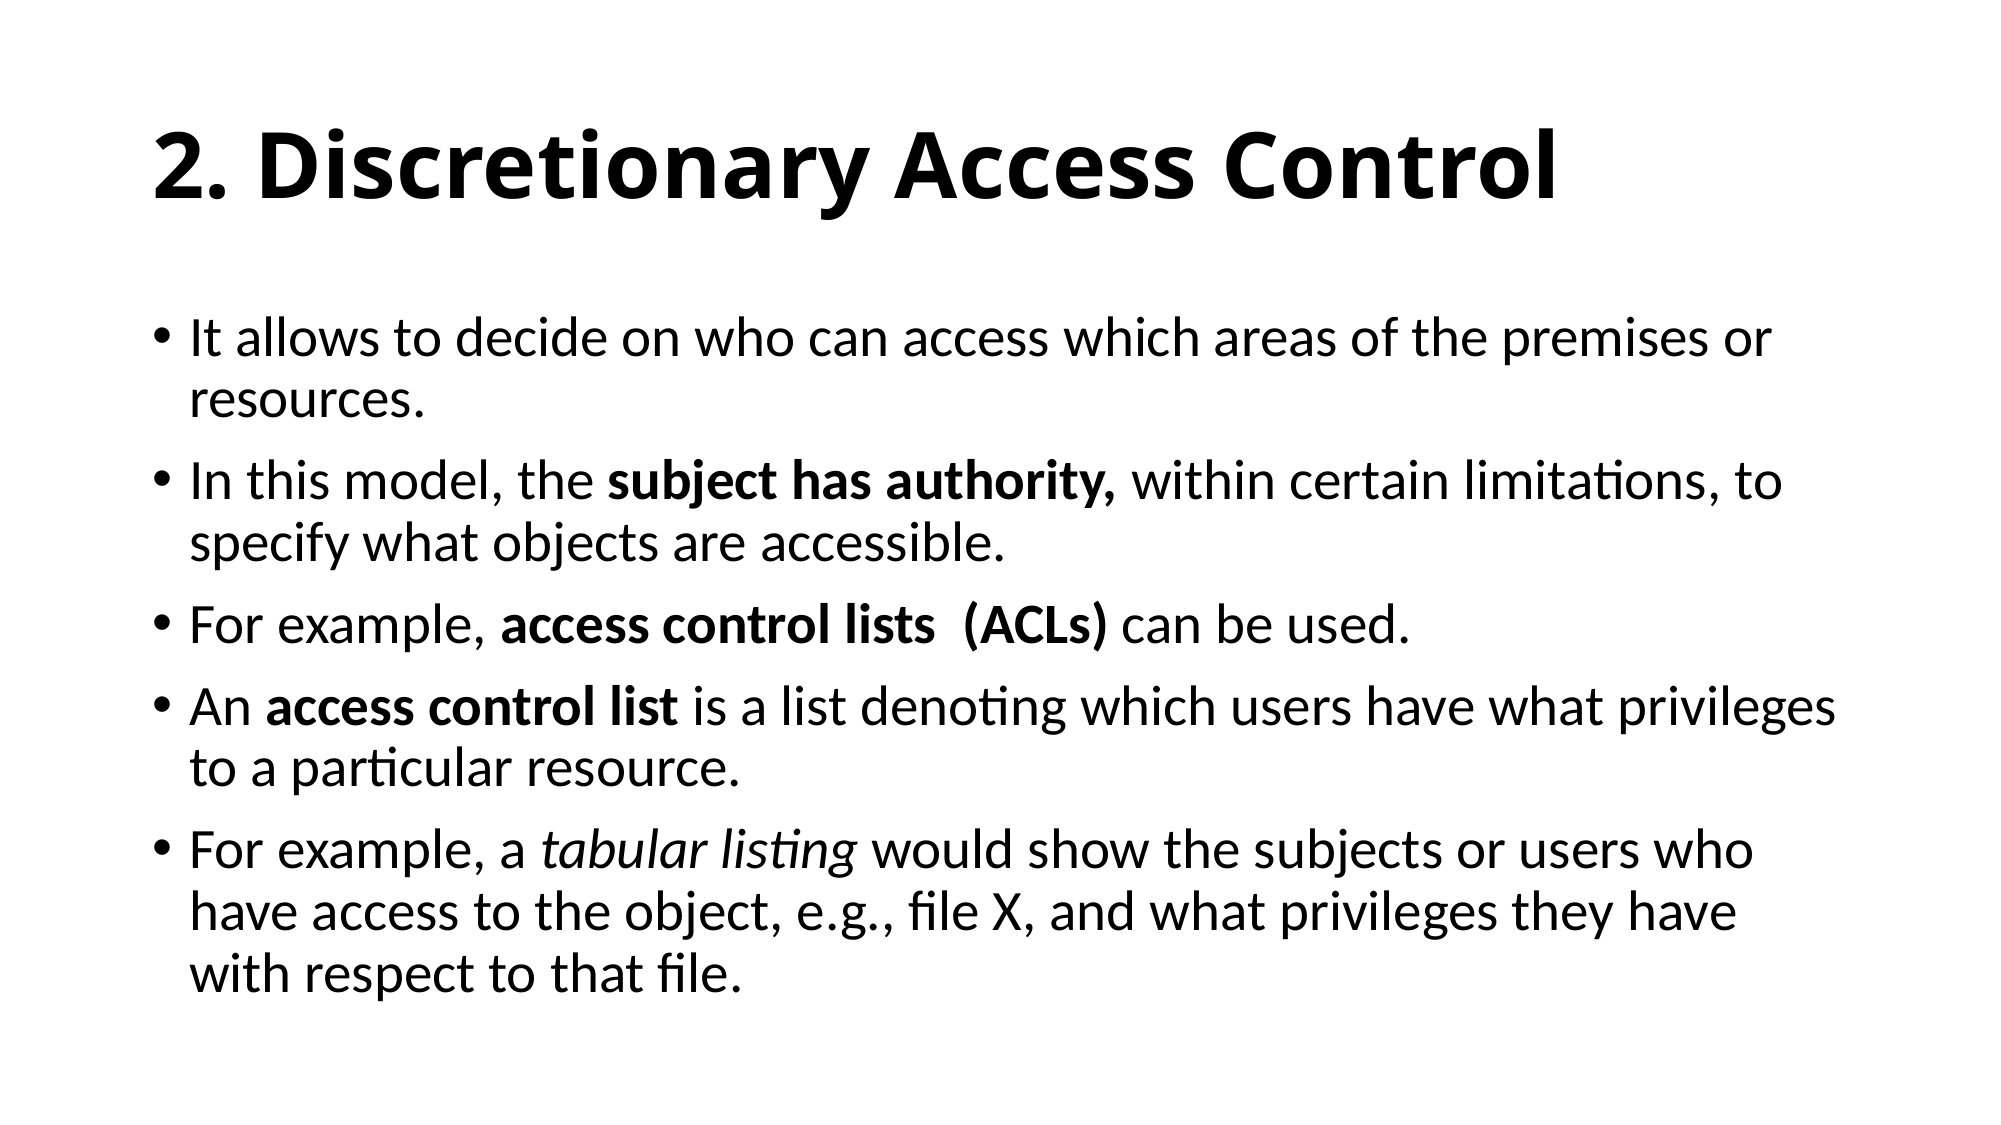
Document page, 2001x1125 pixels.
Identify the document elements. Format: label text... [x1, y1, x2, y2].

title 2. Discretionary Access Control [137, 59, 1863, 278]
list It allows to decide on who can access which areas of the premises or resources. In this model, the subject has authority, within certain limitations, to specify what objects are accessible. For example, access control lists (ACLs) can be used. An access control list is a list denoting which users have what privileges to a particular resource. For example, a tabular listing would show the subjects or users who have access to the object, e.g., file X, and what privileges they have with respect to that file. [137, 299, 1863, 1014]
